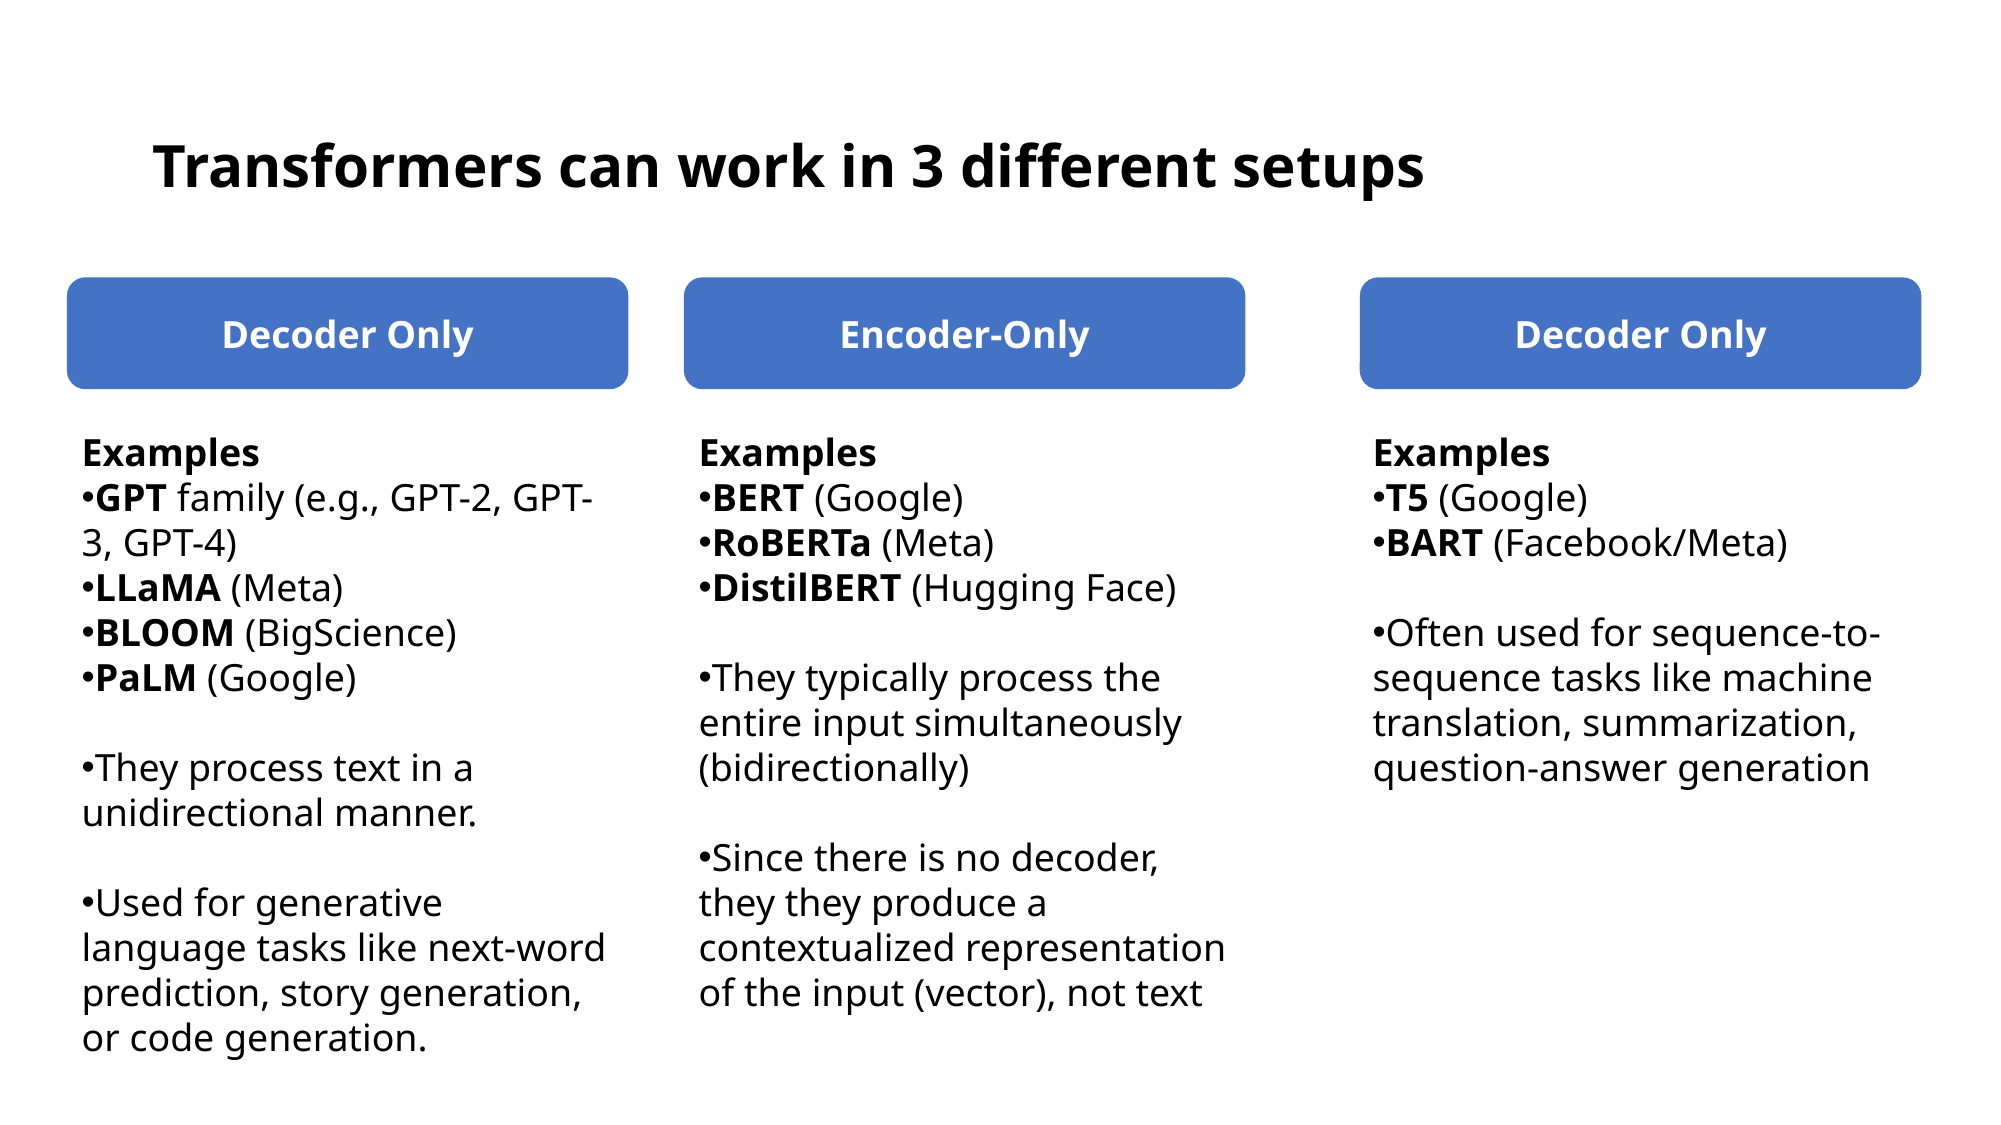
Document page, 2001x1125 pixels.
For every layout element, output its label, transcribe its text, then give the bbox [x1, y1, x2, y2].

text_box Decoder Only [1358, 276, 1923, 391]
text_box Decoder Only [65, 276, 630, 391]
text_box Examples BERT (Google) RoBERTa (Meta) DistilBERT (Hugging Face) They typically process the entire input simultaneously (bidirectionally) Since there is no decoder, they they produce a contextualized representation of the input (vector), not text [683, 421, 1246, 1022]
text_box Encoder-Only [682, 276, 1247, 391]
text_box Examples GPT family (e.g., GPT-2, GPT-3, GPT-4) LLaMA (Meta) BLOOM (BigScience) PaLM (Google) They process text in a unidirectional manner. Used for generative language tasks like next-word prediction, story generation, or code generation. [66, 421, 629, 1067]
text_box Examples T5 (Google) BART (Facebook/Meta) Often used for sequence-to-sequence tasks like machine translation, summarization, question-answer generation [1357, 421, 1920, 797]
title Transformers can work in 3 different setups [137, 59, 1863, 278]
